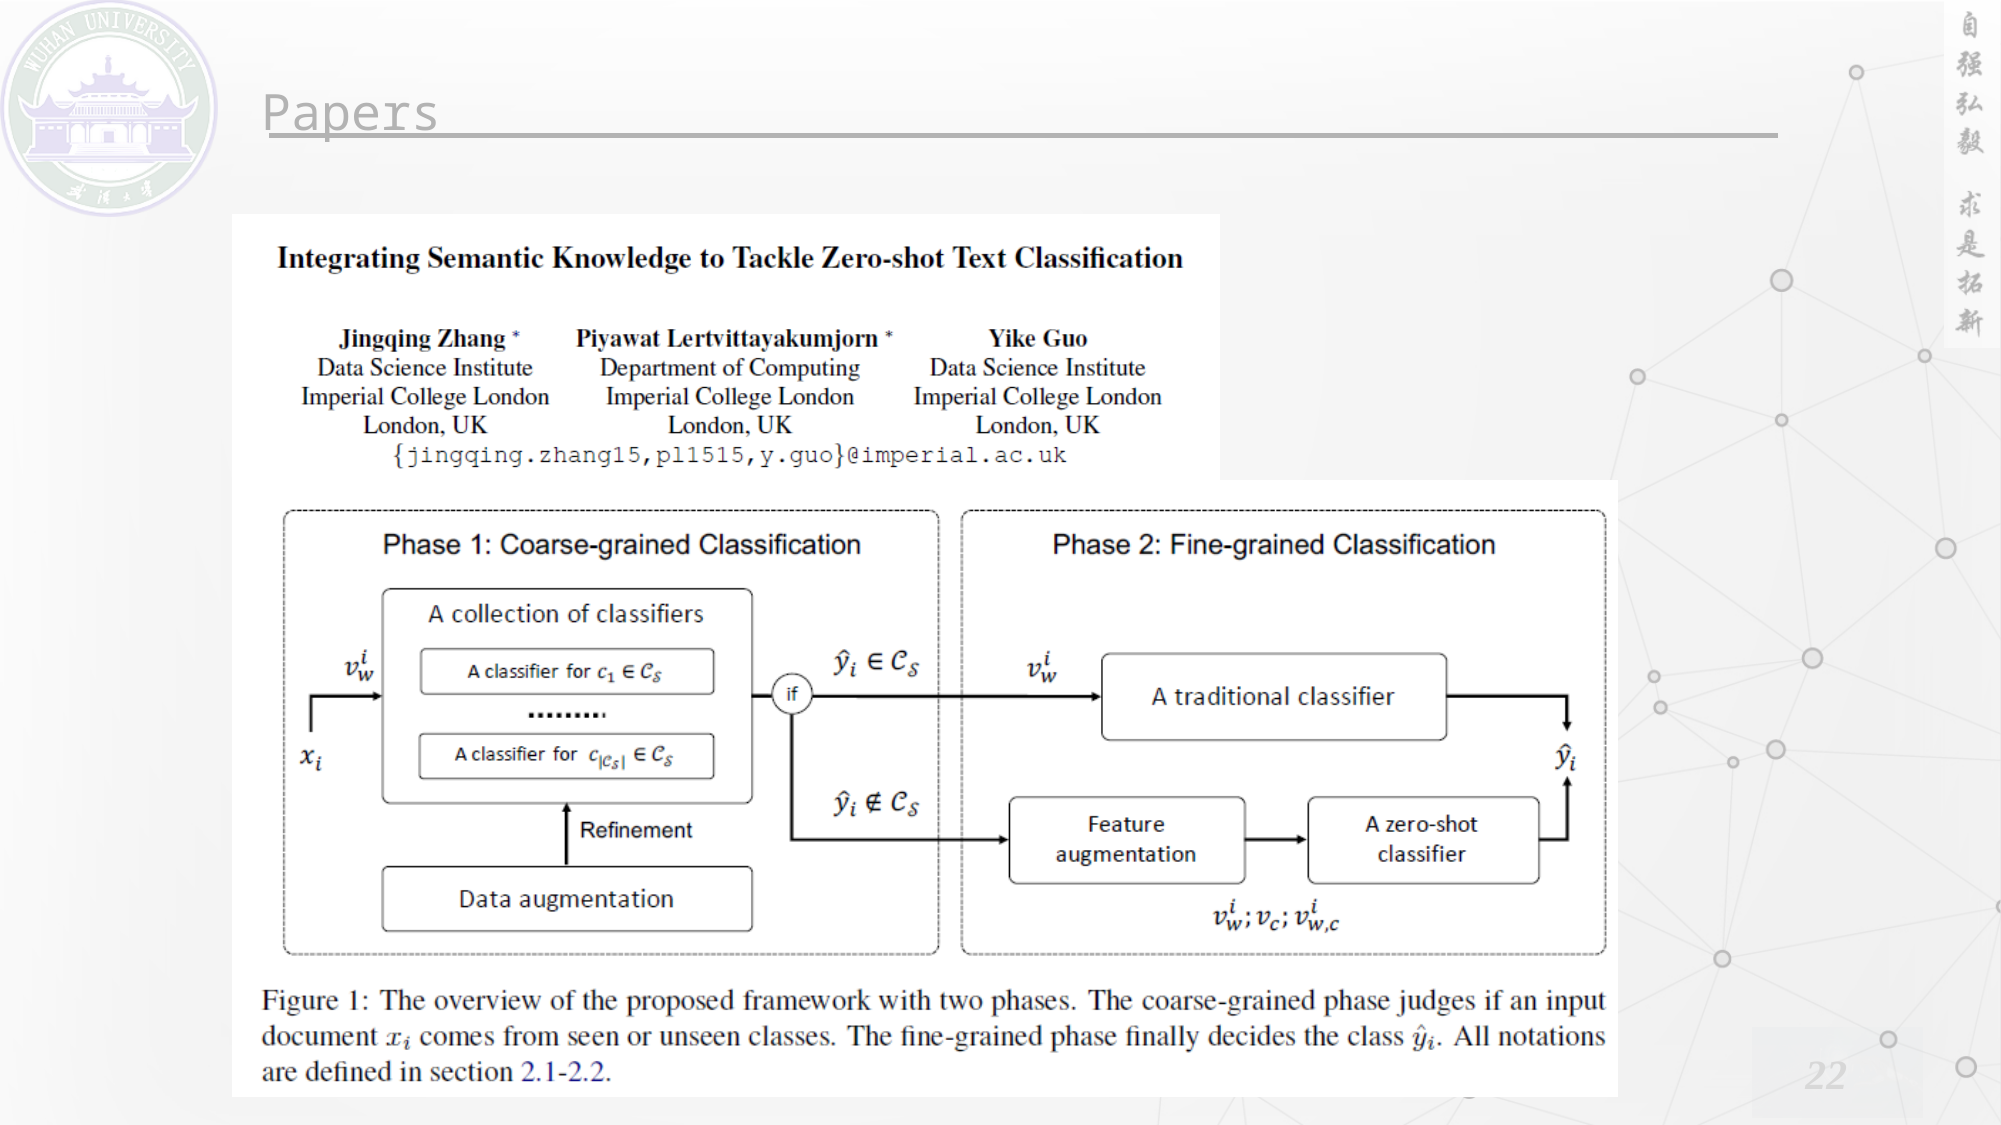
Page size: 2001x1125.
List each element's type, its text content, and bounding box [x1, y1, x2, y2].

slide_number 22 [1412, 1042, 1863, 1103]
picture [232, 214, 1618, 1097]
